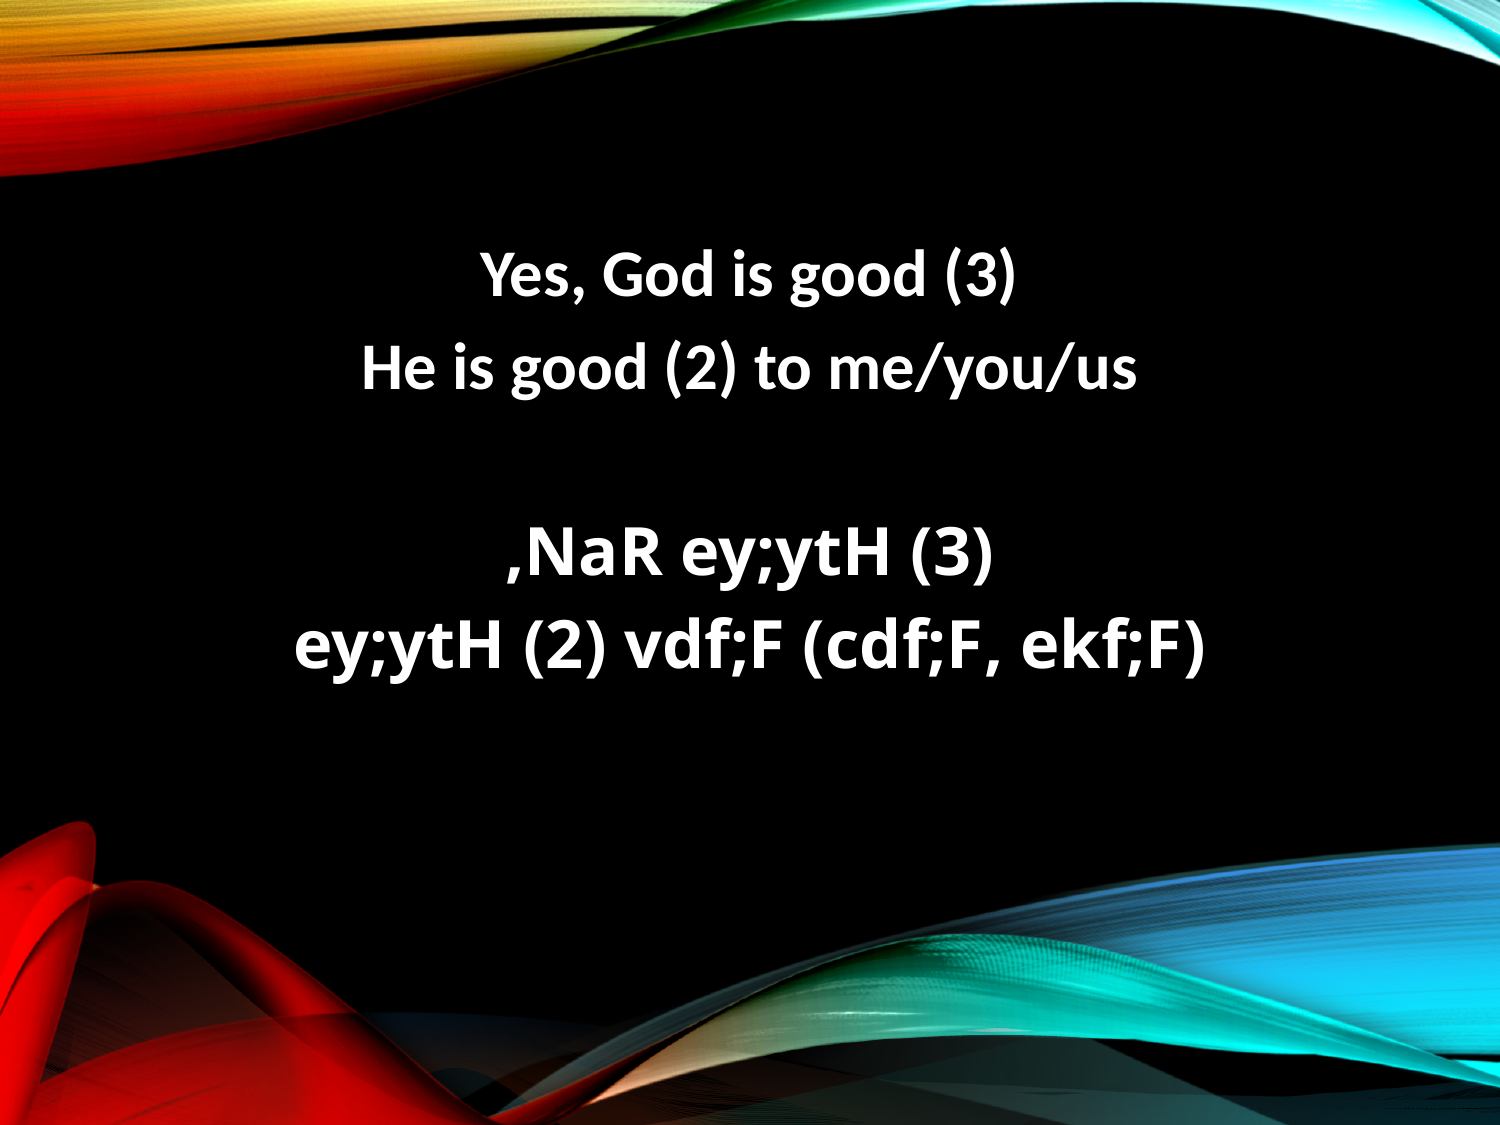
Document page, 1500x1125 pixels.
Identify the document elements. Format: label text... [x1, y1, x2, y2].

picture [0, 819, 1500, 1125]
picture [0, 0, 1500, 178]
subtitle Yes, God is good (3) He is good (2) to me/you/us ,NaR ey;ytH (3) ey;ytH (2) vdf;F (cdf;F, ekf;F) [50, 37, 1450, 1075]
